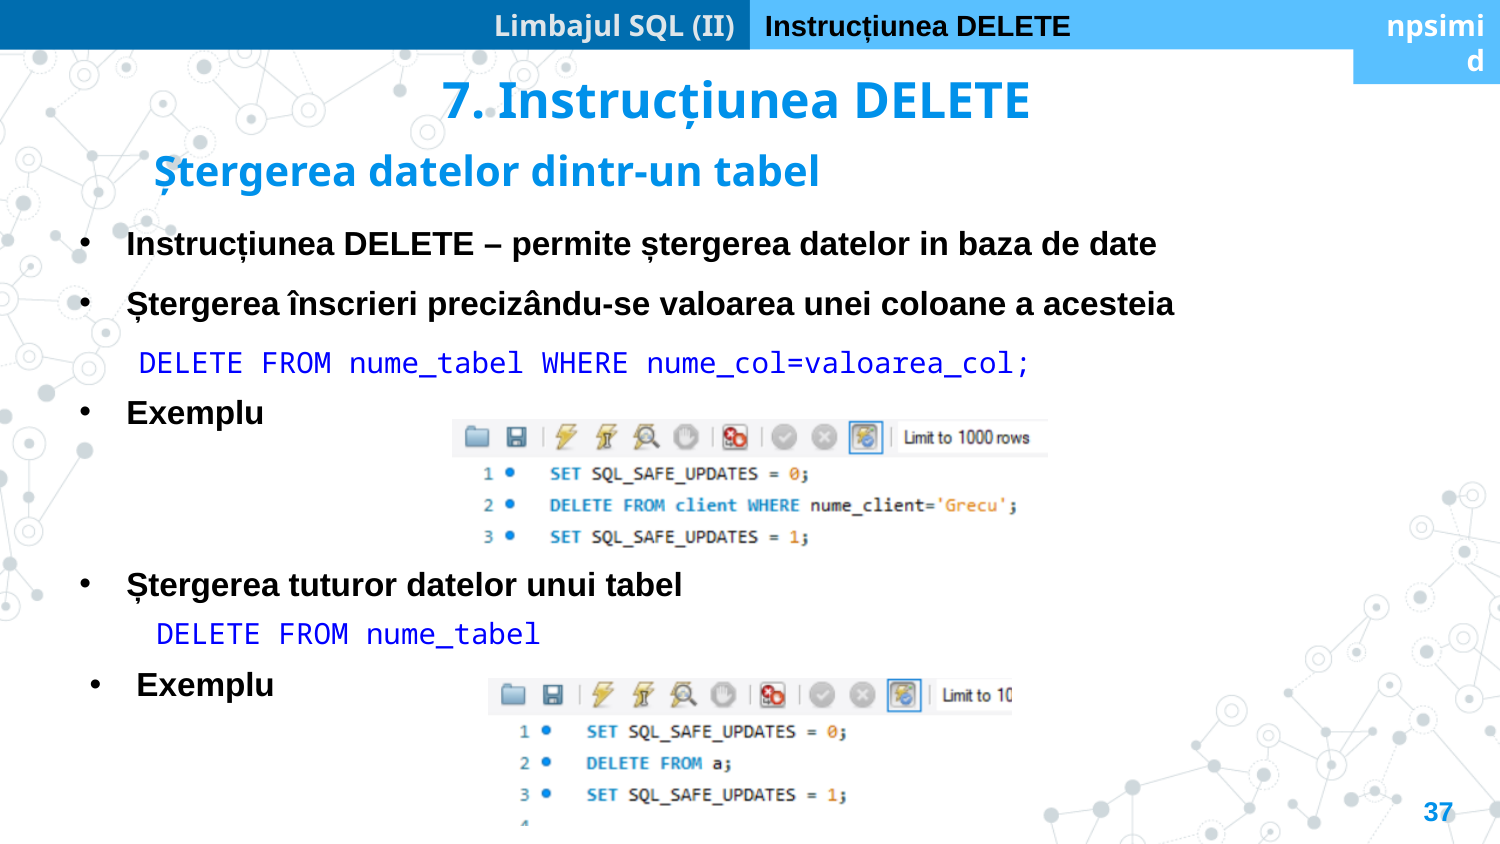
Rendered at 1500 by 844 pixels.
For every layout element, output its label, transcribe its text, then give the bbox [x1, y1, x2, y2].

text_box Ștergerea tuturor datelor unui tabel [64, 552, 1424, 611]
text_box Instrucțiunea DELETE [749, 0, 1353, 50]
text_box DELETE FROM nume_tabel [141, 605, 557, 658]
text_box npsimid [1353, 0, 1500, 85]
text_box Exemplu [74, 656, 1462, 711]
text_box Ștergerea înscrieri precizându-se valoarea unei coloane a acesteia [64, 271, 1424, 330]
text_box Exemplu [64, 383, 1284, 439]
text_box 7. Instrucțiunea DELETE [428, 61, 1047, 137]
text_box 37 [1378, 779, 1469, 844]
text_box DELETE FROM nume_tabel WHERE nume_col=valoarea_col; [124, 334, 1047, 387]
picture [0, 50, 1500, 844]
text_box Ștergerea datelor dintr-un tabel [139, 137, 836, 203]
text_box Instrucțiunea DELETE – permite ștergerea datelor in baza de date [64, 214, 1462, 270]
text_box Limbajul SQL (II) [0, 0, 749, 50]
